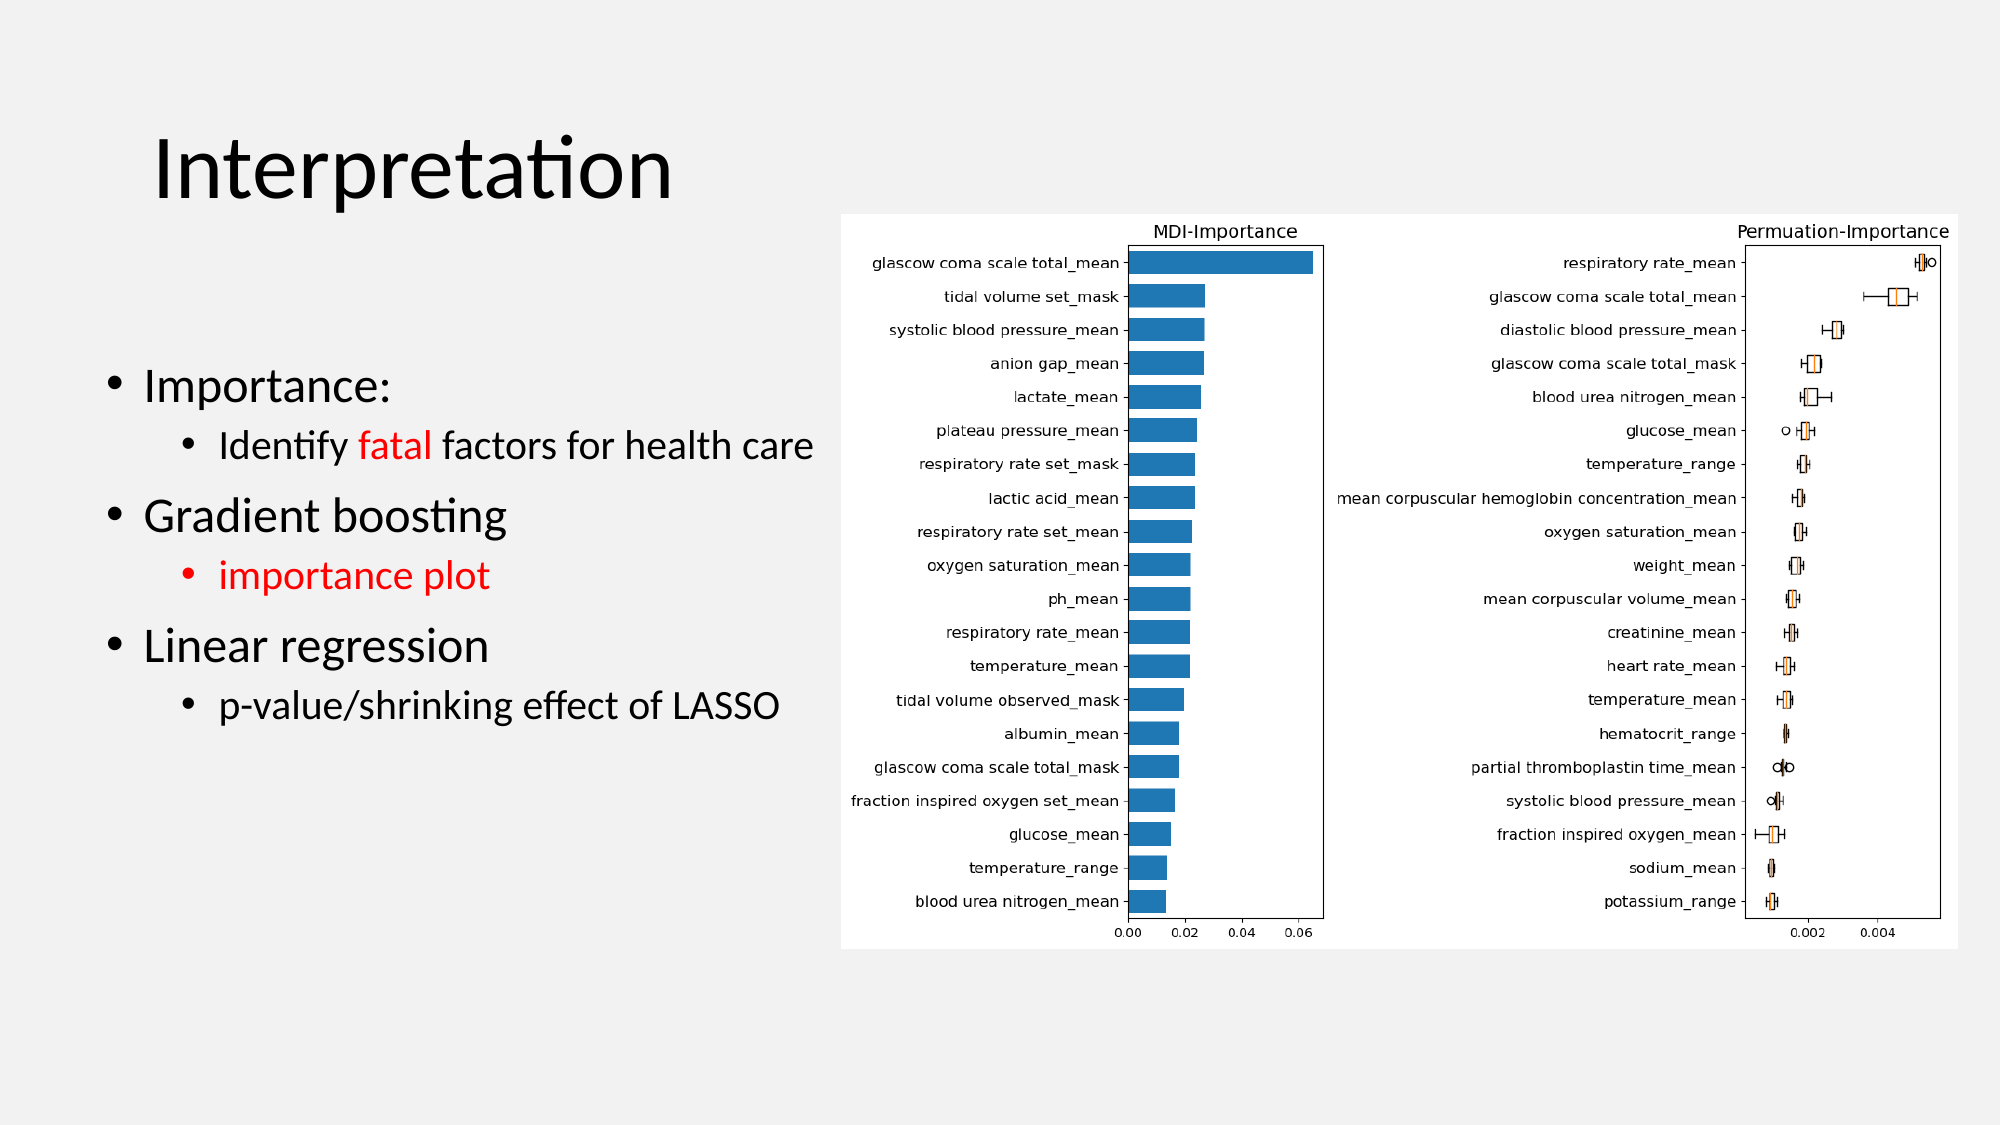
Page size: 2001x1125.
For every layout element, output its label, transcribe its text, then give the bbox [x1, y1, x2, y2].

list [841, 214, 1958, 949]
list Importance: Identify fatal factors for health care Gradient boosting importance plot Linear regression p-value/shrinking effect of LASSO [91, 351, 842, 1066]
title Interpretation [137, 59, 1863, 278]
